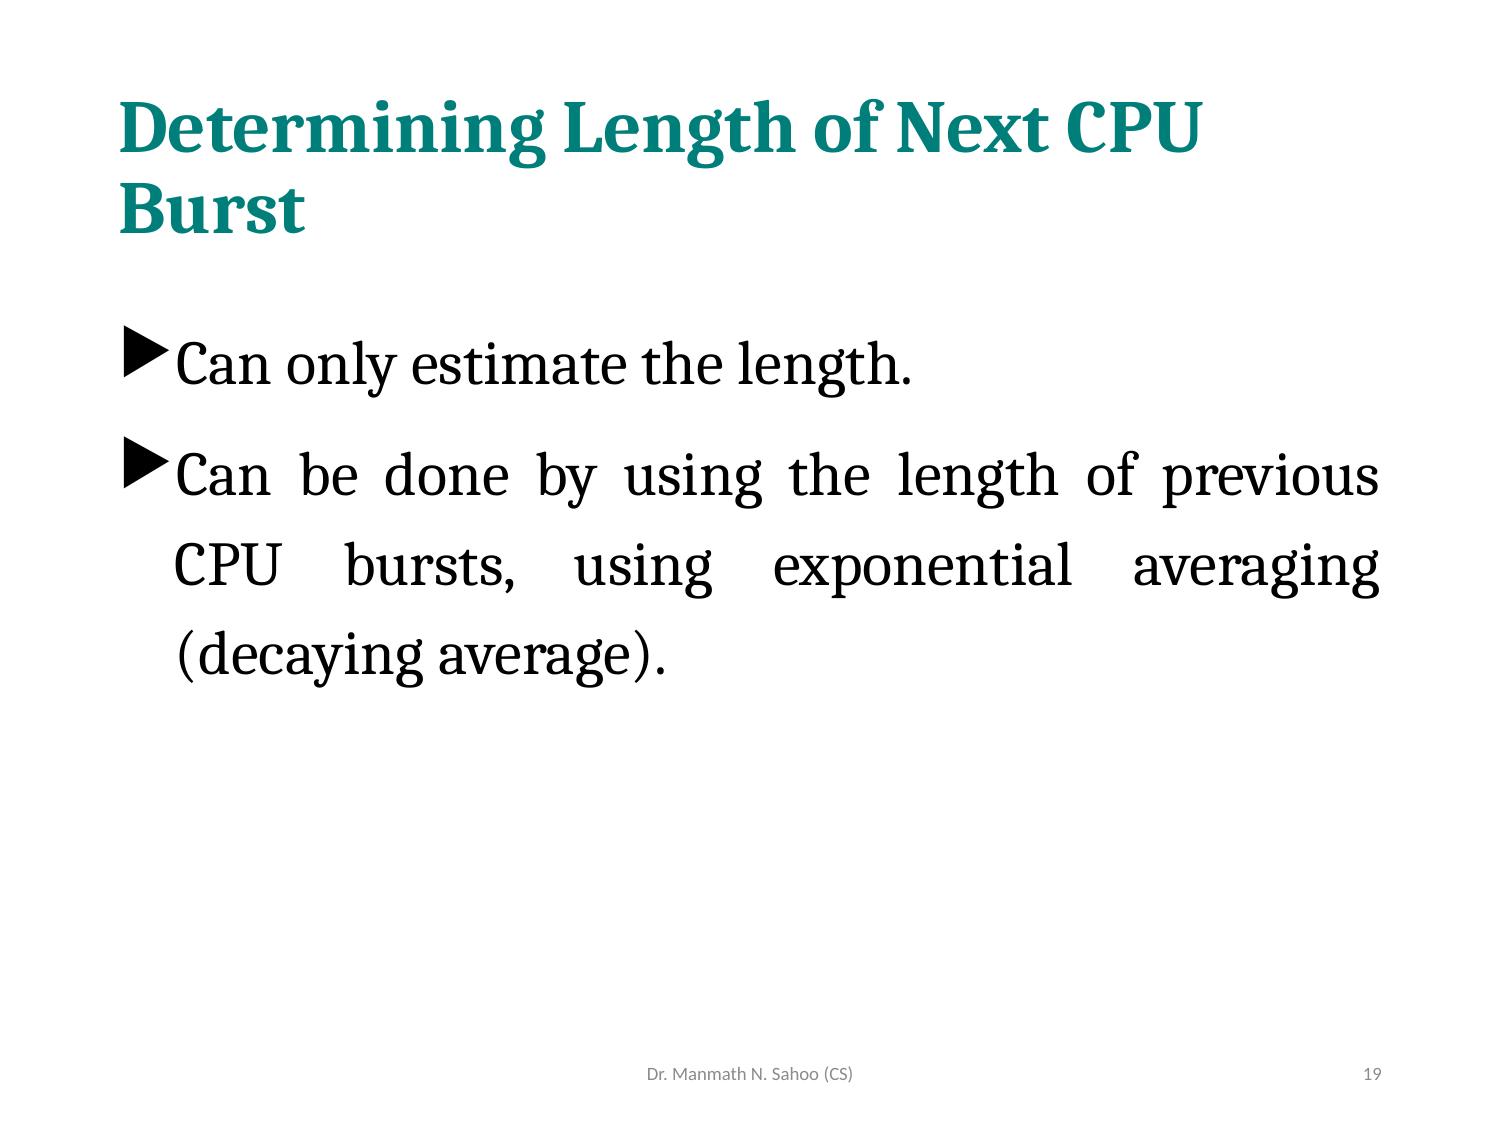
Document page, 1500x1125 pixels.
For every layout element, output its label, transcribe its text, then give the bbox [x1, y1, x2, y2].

footer Dr. Manmath N. Sahoo (CS) [496, 1042, 1004, 1103]
slide_number 19 [1059, 1042, 1397, 1103]
list Can only estimate the length. Can be done by using the length of previous CPU bursts, using exponential averaging (decaying average). [103, 299, 1397, 1014]
title Determining Length of Next CPU Burst [103, 59, 1397, 278]
